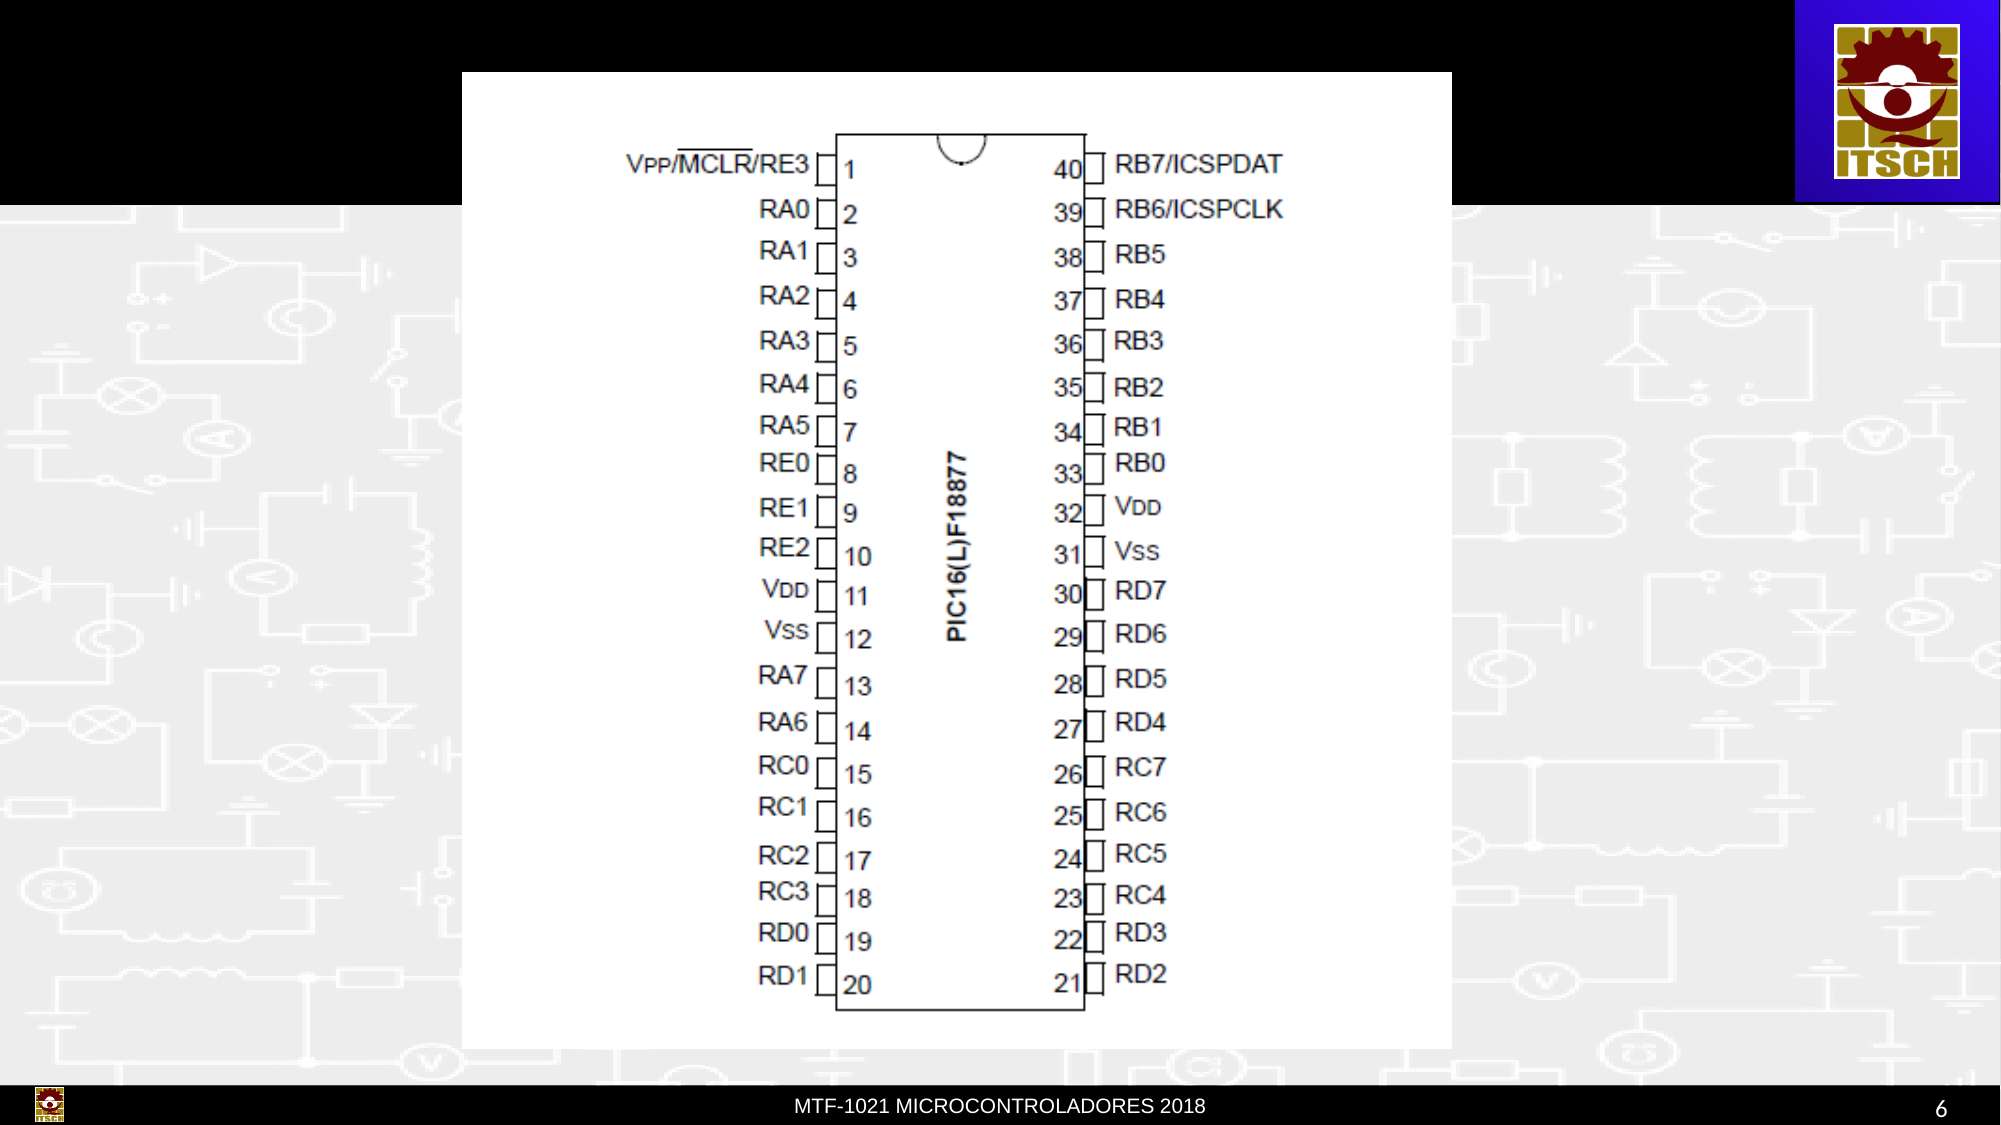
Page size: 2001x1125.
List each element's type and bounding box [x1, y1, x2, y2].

picture [462, 72, 1452, 1049]
picture [35, 1087, 64, 1122]
picture [1834, 24, 1960, 179]
